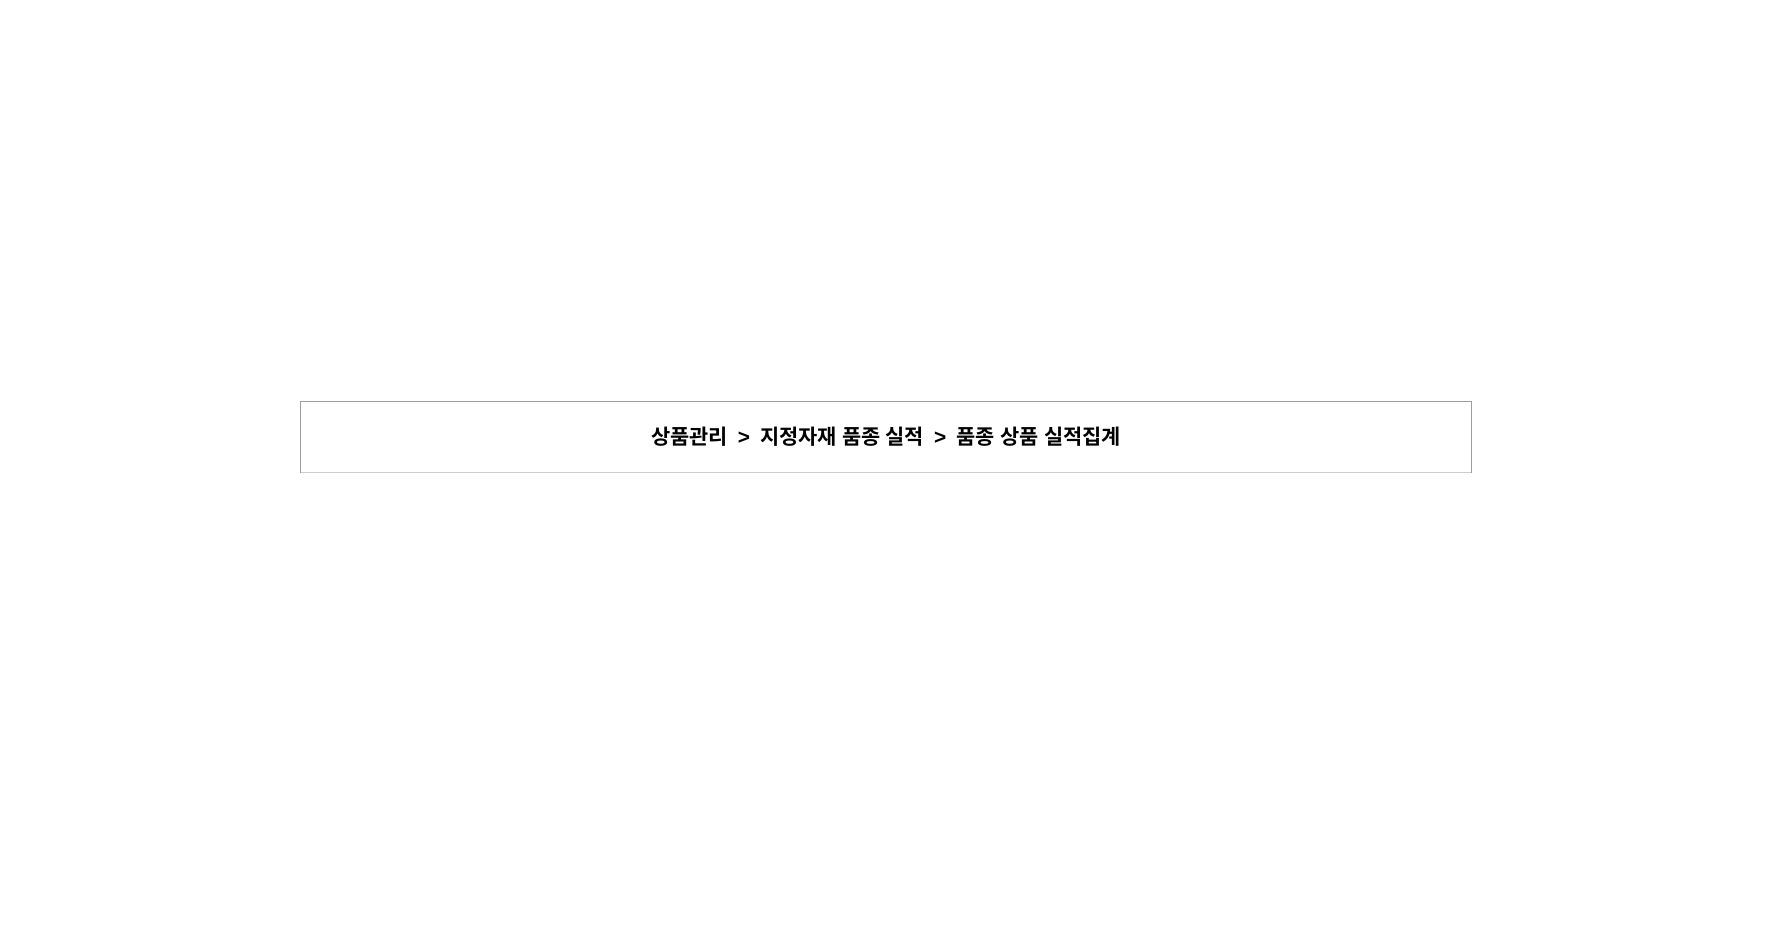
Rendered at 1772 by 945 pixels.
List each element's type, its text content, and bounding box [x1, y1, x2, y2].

table_header 상품관리 > 지정자재 품종 실적 > 품종 상품 실적집계 [301, 402, 1471, 472]
